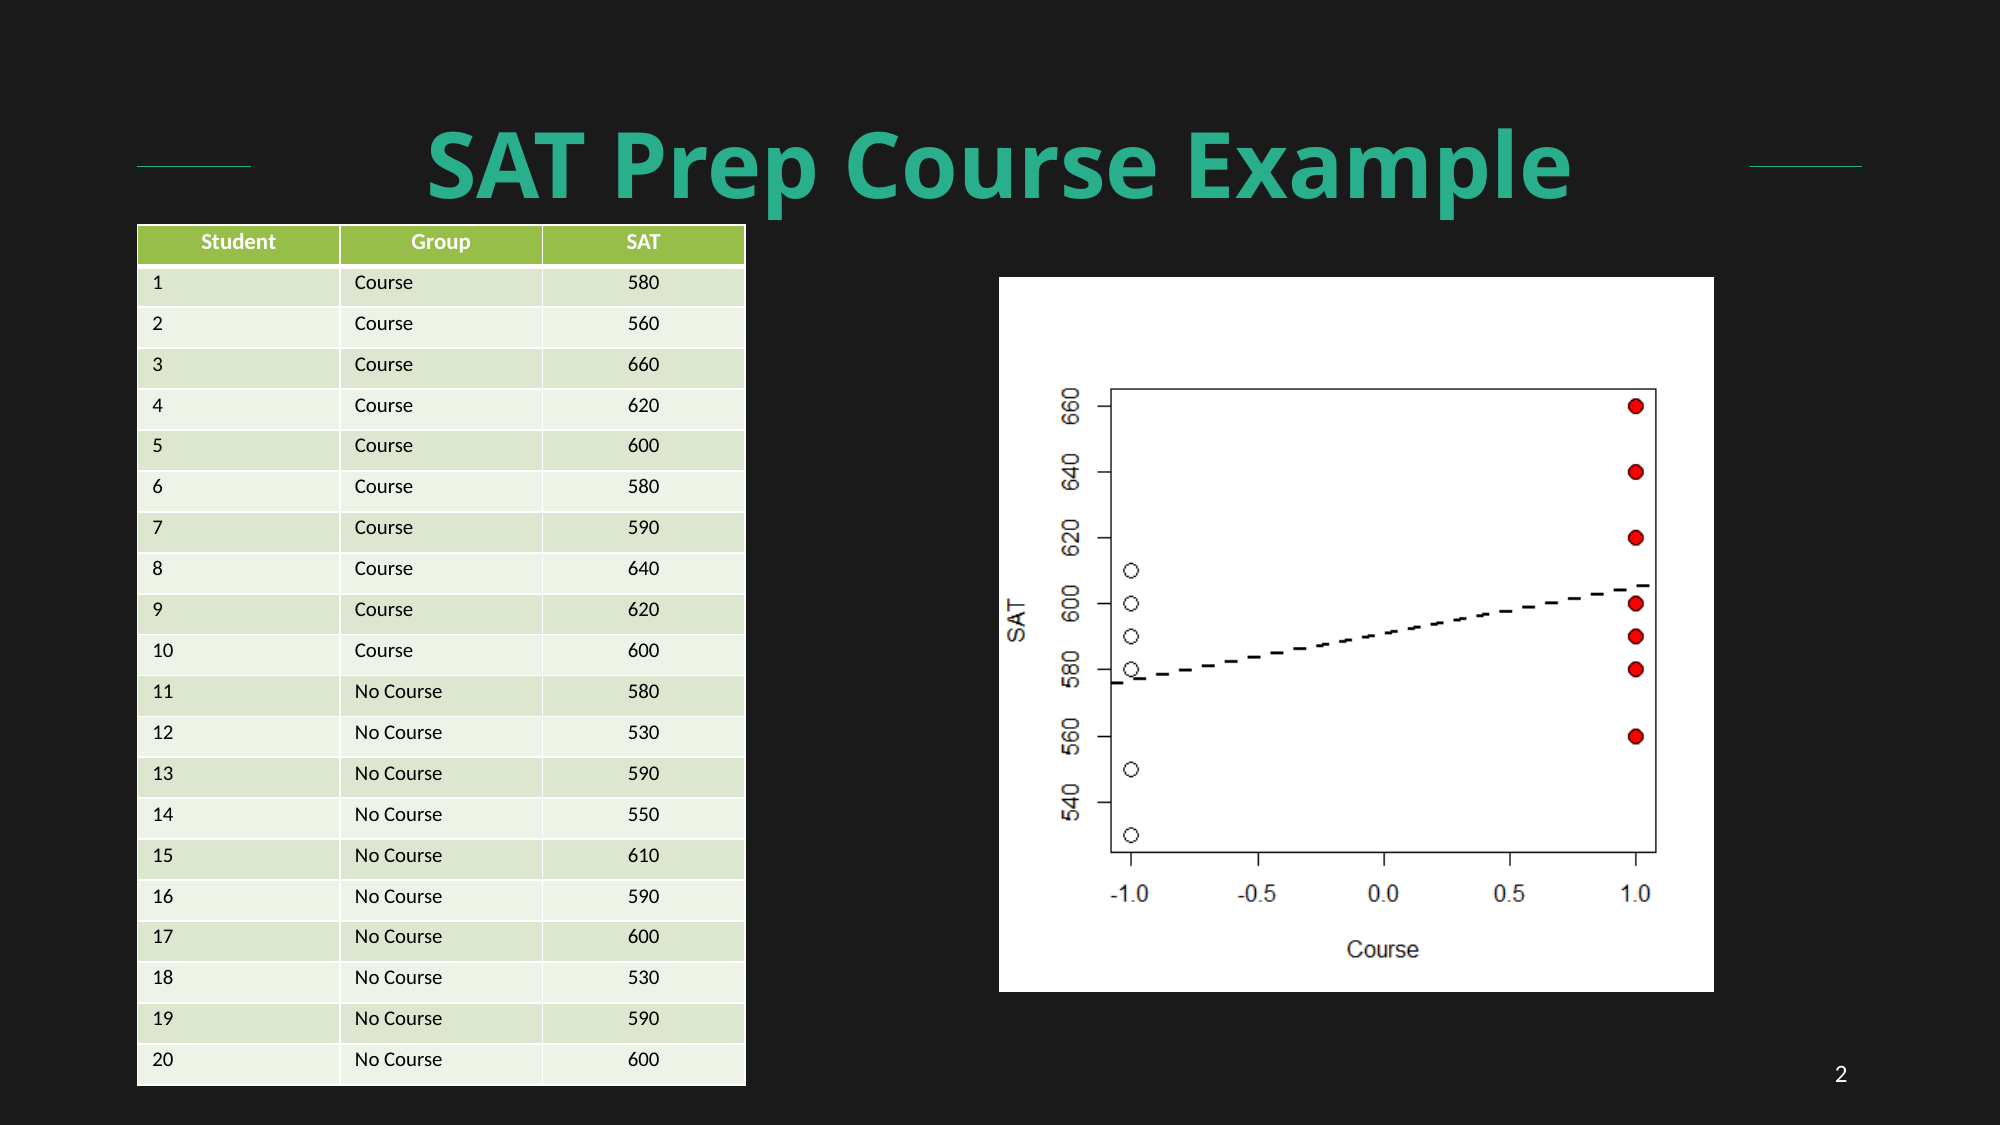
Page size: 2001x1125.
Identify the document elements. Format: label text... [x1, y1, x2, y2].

table_cell 14 [138, 799, 339, 838]
table_cell 610 [543, 840, 744, 879]
table_cell 580 [543, 676, 744, 716]
table_cell 7 [138, 513, 339, 552]
table_cell Course [341, 308, 542, 347]
table_cell 4 [138, 390, 339, 429]
table_cell No Course [341, 676, 542, 716]
table_cell 590 [543, 1004, 744, 1043]
table_cell 5 [138, 431, 339, 470]
table_cell Course [341, 431, 542, 470]
table_cell 600 [543, 922, 744, 961]
table_cell 6 [138, 472, 339, 511]
table_cell Course [341, 595, 542, 634]
table_cell No Course [341, 963, 542, 1002]
table_cell Course [341, 472, 542, 511]
table_cell No Course [341, 840, 542, 879]
table_cell 12 [138, 717, 339, 756]
table_cell 530 [543, 963, 744, 1002]
table_cell 620 [543, 595, 744, 634]
table_cell No Course [341, 1045, 542, 1084]
table_cell 18 [138, 963, 339, 1002]
table_cell 10 [138, 635, 339, 675]
table_cell 580 [543, 472, 744, 511]
table_cell No Course [341, 717, 542, 756]
table_cell Course [341, 349, 542, 388]
slide_number 2 [1412, 1042, 1863, 1103]
table_cell 19 [138, 1004, 339, 1043]
table_cell Course [341, 269, 542, 306]
table_cell 17 [138, 922, 339, 961]
table_cell 2 [138, 308, 339, 347]
table_cell 9 [138, 595, 339, 634]
table_cell 20 [138, 1045, 339, 1084]
table_cell No Course [341, 1004, 542, 1043]
table_cell 3 [138, 349, 339, 388]
title SAT Prep Course Example [251, 59, 1750, 278]
table_cell Course [341, 635, 542, 675]
table_cell 11 [138, 676, 339, 716]
table_cell No Course [341, 922, 542, 961]
table_cell No Course [341, 758, 542, 797]
table_header Group [341, 226, 542, 264]
table_cell Course [341, 390, 542, 429]
table_header Student [138, 226, 339, 264]
table_cell 1 [138, 269, 339, 306]
table_cell 15 [138, 840, 339, 879]
table_cell No Course [341, 881, 542, 920]
table_cell 590 [543, 758, 744, 797]
table_cell 620 [543, 390, 744, 429]
table_cell 600 [543, 1045, 744, 1084]
table_header SAT [543, 226, 744, 264]
table_cell 640 [543, 554, 744, 593]
table_cell 600 [543, 431, 744, 470]
table_cell No Course [341, 799, 542, 838]
table_cell 16 [138, 881, 339, 920]
table_cell 590 [543, 513, 744, 552]
table_cell 560 [543, 308, 744, 347]
table_cell 580 [543, 269, 744, 306]
table_cell 590 [543, 881, 744, 920]
table_cell 8 [138, 554, 339, 593]
table_cell Course [341, 554, 542, 593]
table_cell Course [341, 513, 542, 552]
picture [999, 277, 1714, 992]
table_cell 550 [543, 799, 744, 838]
table_cell 660 [543, 349, 744, 388]
table_cell 13 [138, 758, 339, 797]
table_cell 530 [543, 717, 744, 756]
table_cell 600 [543, 635, 744, 675]
